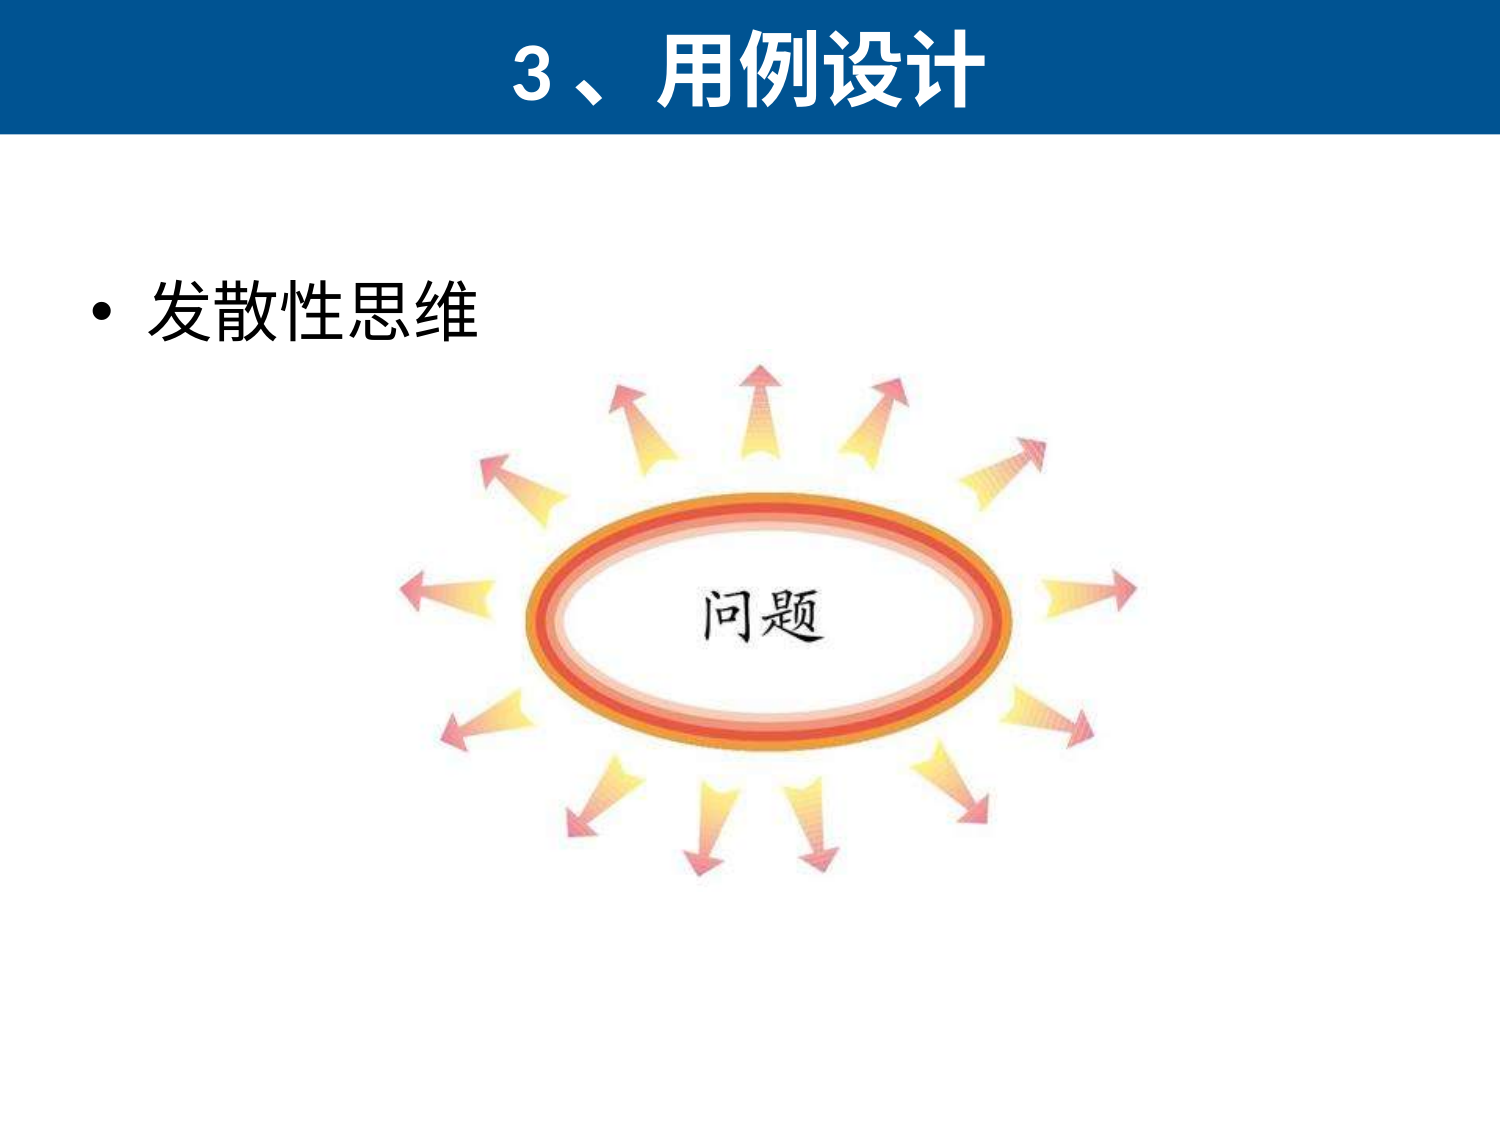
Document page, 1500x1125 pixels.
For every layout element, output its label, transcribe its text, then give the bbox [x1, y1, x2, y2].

picture [371, 349, 1154, 893]
list 发散性思维 [75, 262, 1425, 1005]
title 3、用例设计 [0, 0, 1500, 135]
